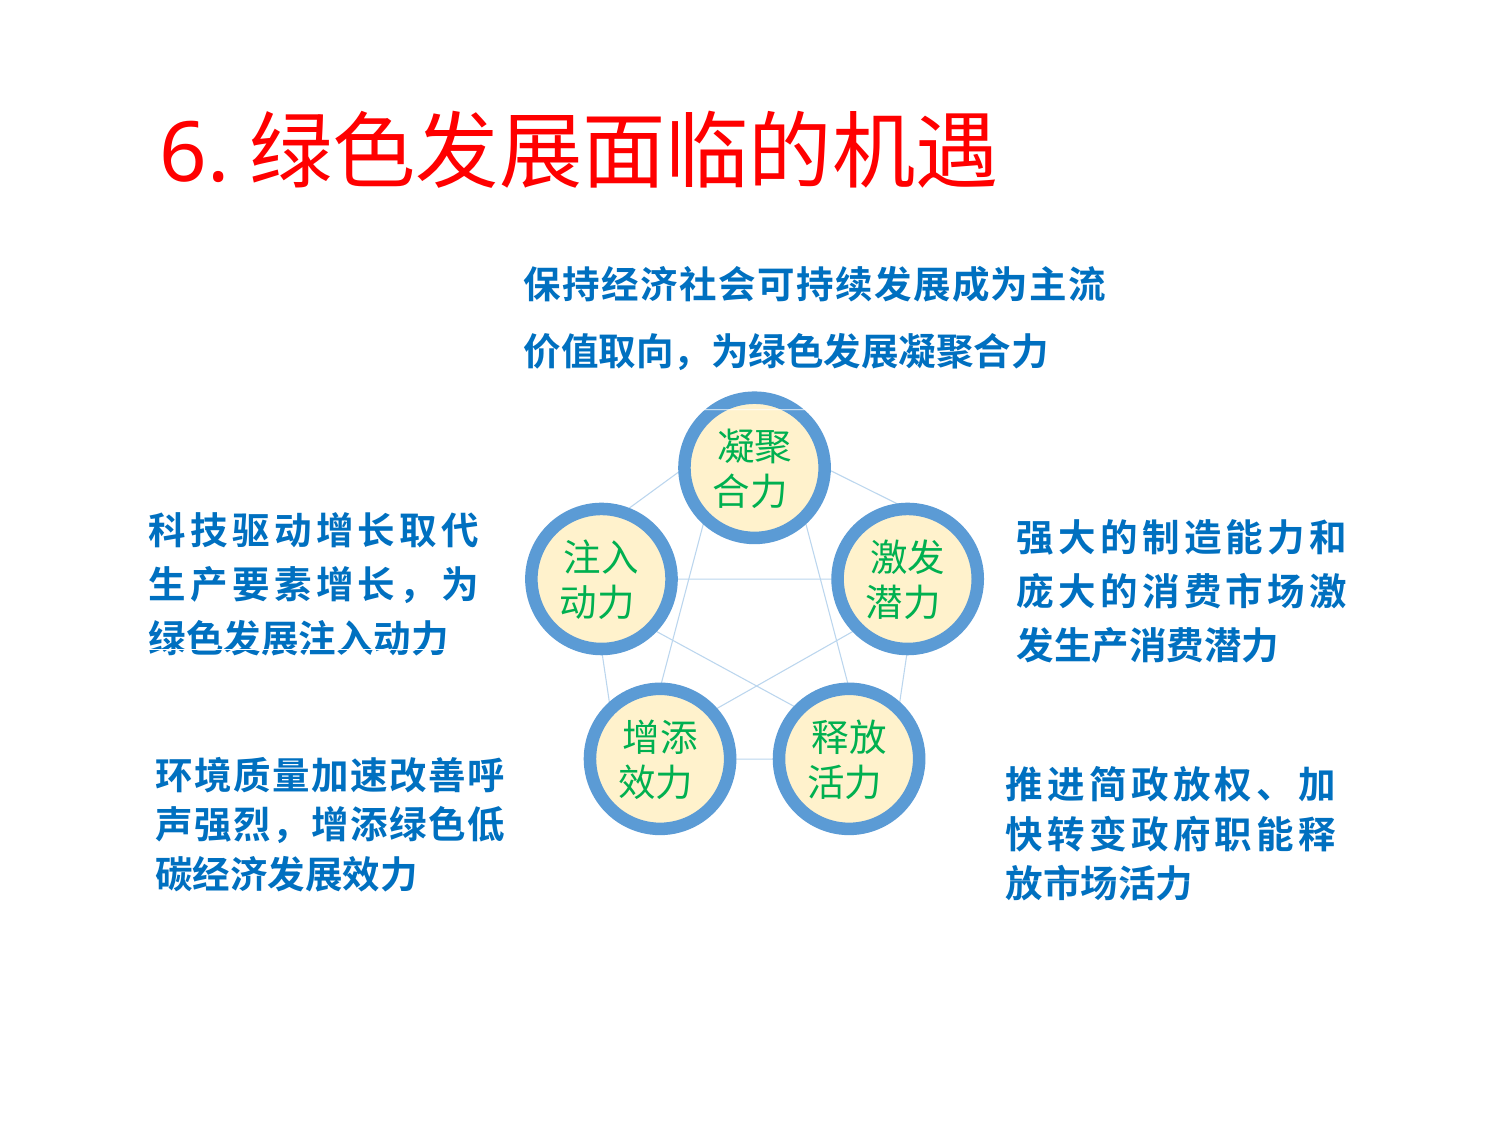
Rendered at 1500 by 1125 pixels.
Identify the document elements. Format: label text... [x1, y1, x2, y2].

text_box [964, 750, 1348, 912]
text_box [531, 410, 978, 829]
text_box 环境质量加速改善呼声强烈，增添绿色低碳经济发展效力 [144, 755, 516, 888]
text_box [512, 239, 1138, 410]
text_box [129, 508, 495, 649]
text_box 6.绿色发展面临的机遇 [145, 90, 1363, 206]
text_box 强大的制造能力和庞大的消费市场激发生产消费潜力 [1005, 520, 1359, 653]
